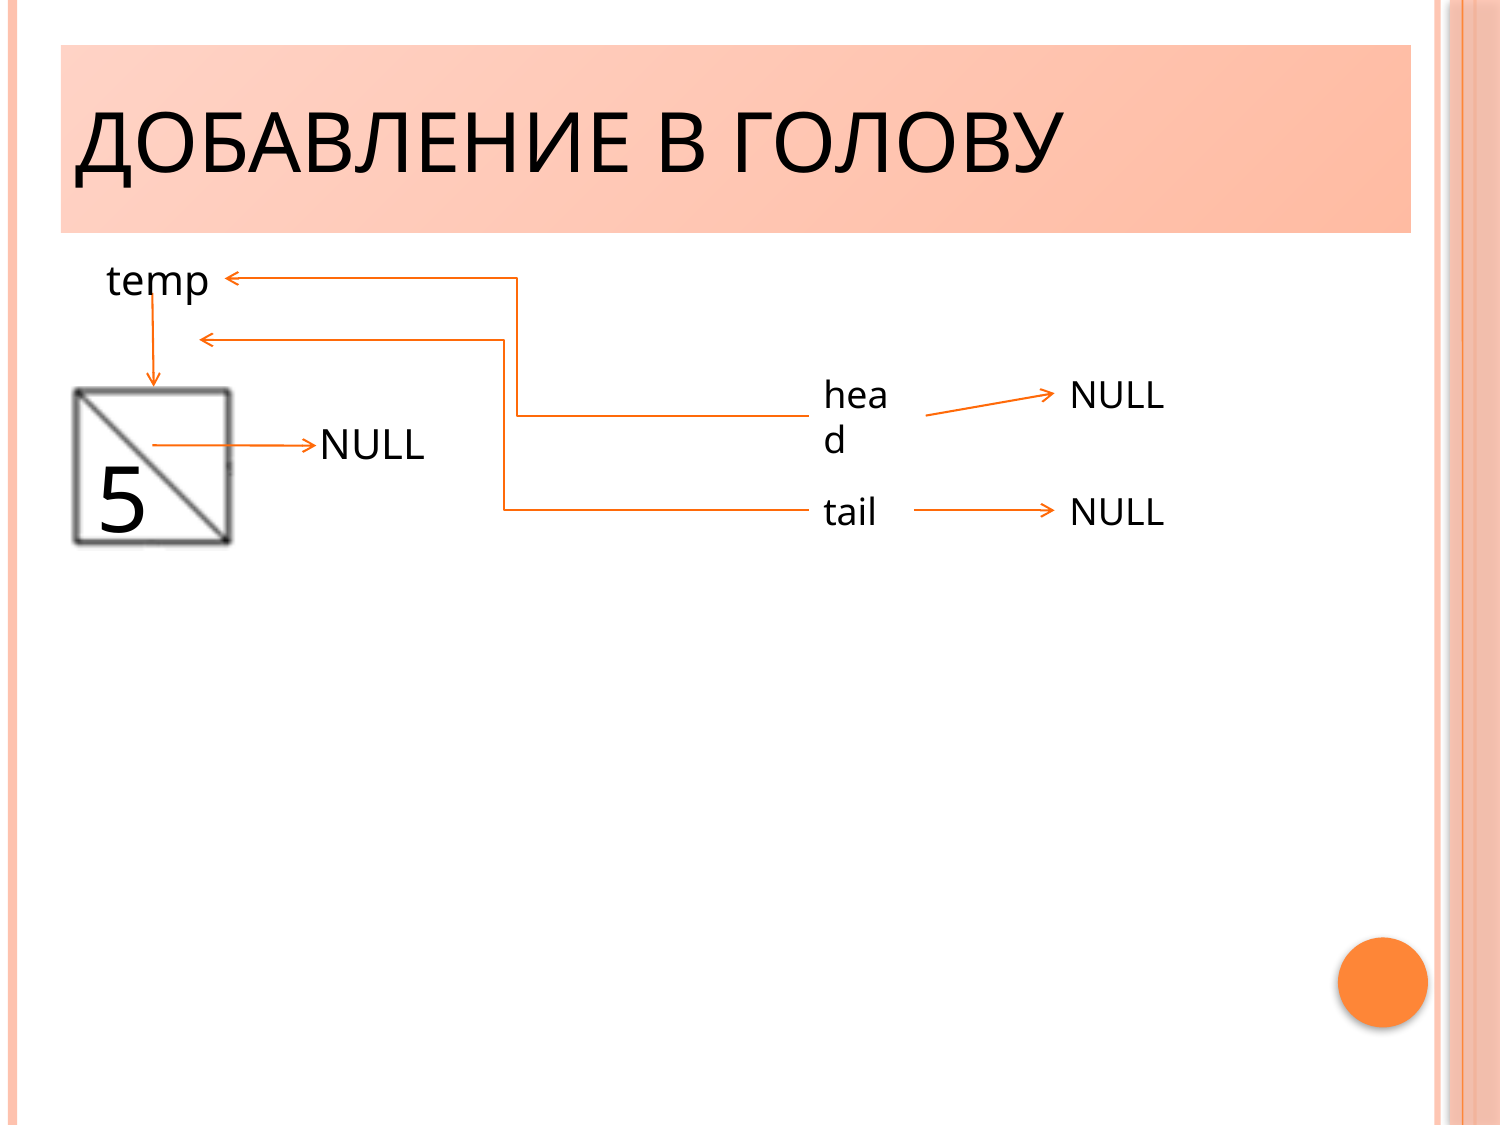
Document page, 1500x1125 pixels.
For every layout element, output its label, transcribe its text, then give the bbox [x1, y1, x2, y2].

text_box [198, 339, 810, 512]
text_box head [815, 363, 926, 468]
picture [69, 386, 238, 552]
text_box Добавление в голову [60, 45, 1411, 233]
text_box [222, 278, 810, 395]
text_box NULL [1054, 363, 1231, 423]
text_box [60, 262, 1411, 1062]
text_box temp [91, 246, 225, 311]
text_box NULL [1054, 480, 1219, 541]
text_box tail [808, 480, 914, 541]
